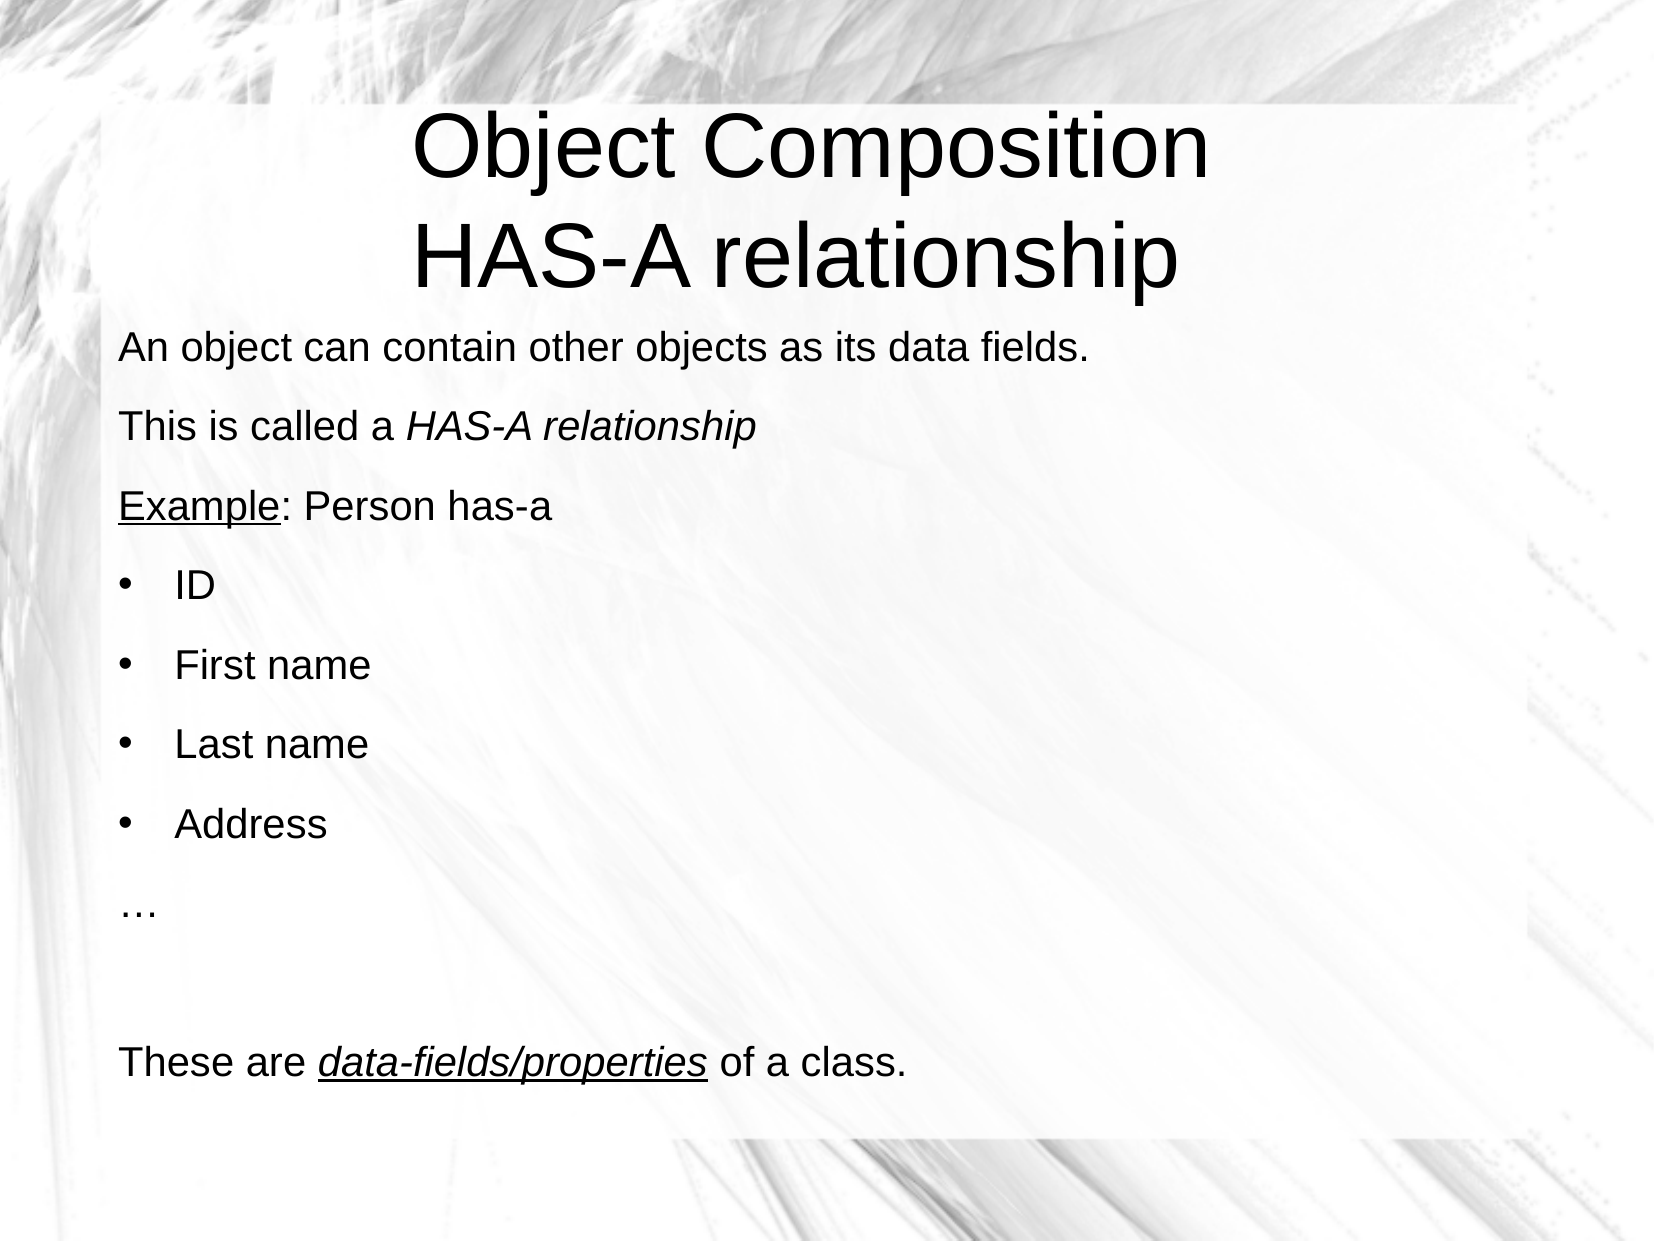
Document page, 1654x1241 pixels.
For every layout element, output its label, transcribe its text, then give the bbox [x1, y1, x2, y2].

picture [0, 0, 1654, 1241]
list An object can contain other objects as its data fields. This is called a HAS-A relationship Example: Person has-a ID First name Last name Address … These are data-fields/properties of a class. [118, 319, 1571, 1102]
title Object Composition HAS-A relationship [118, 112, 1506, 281]
